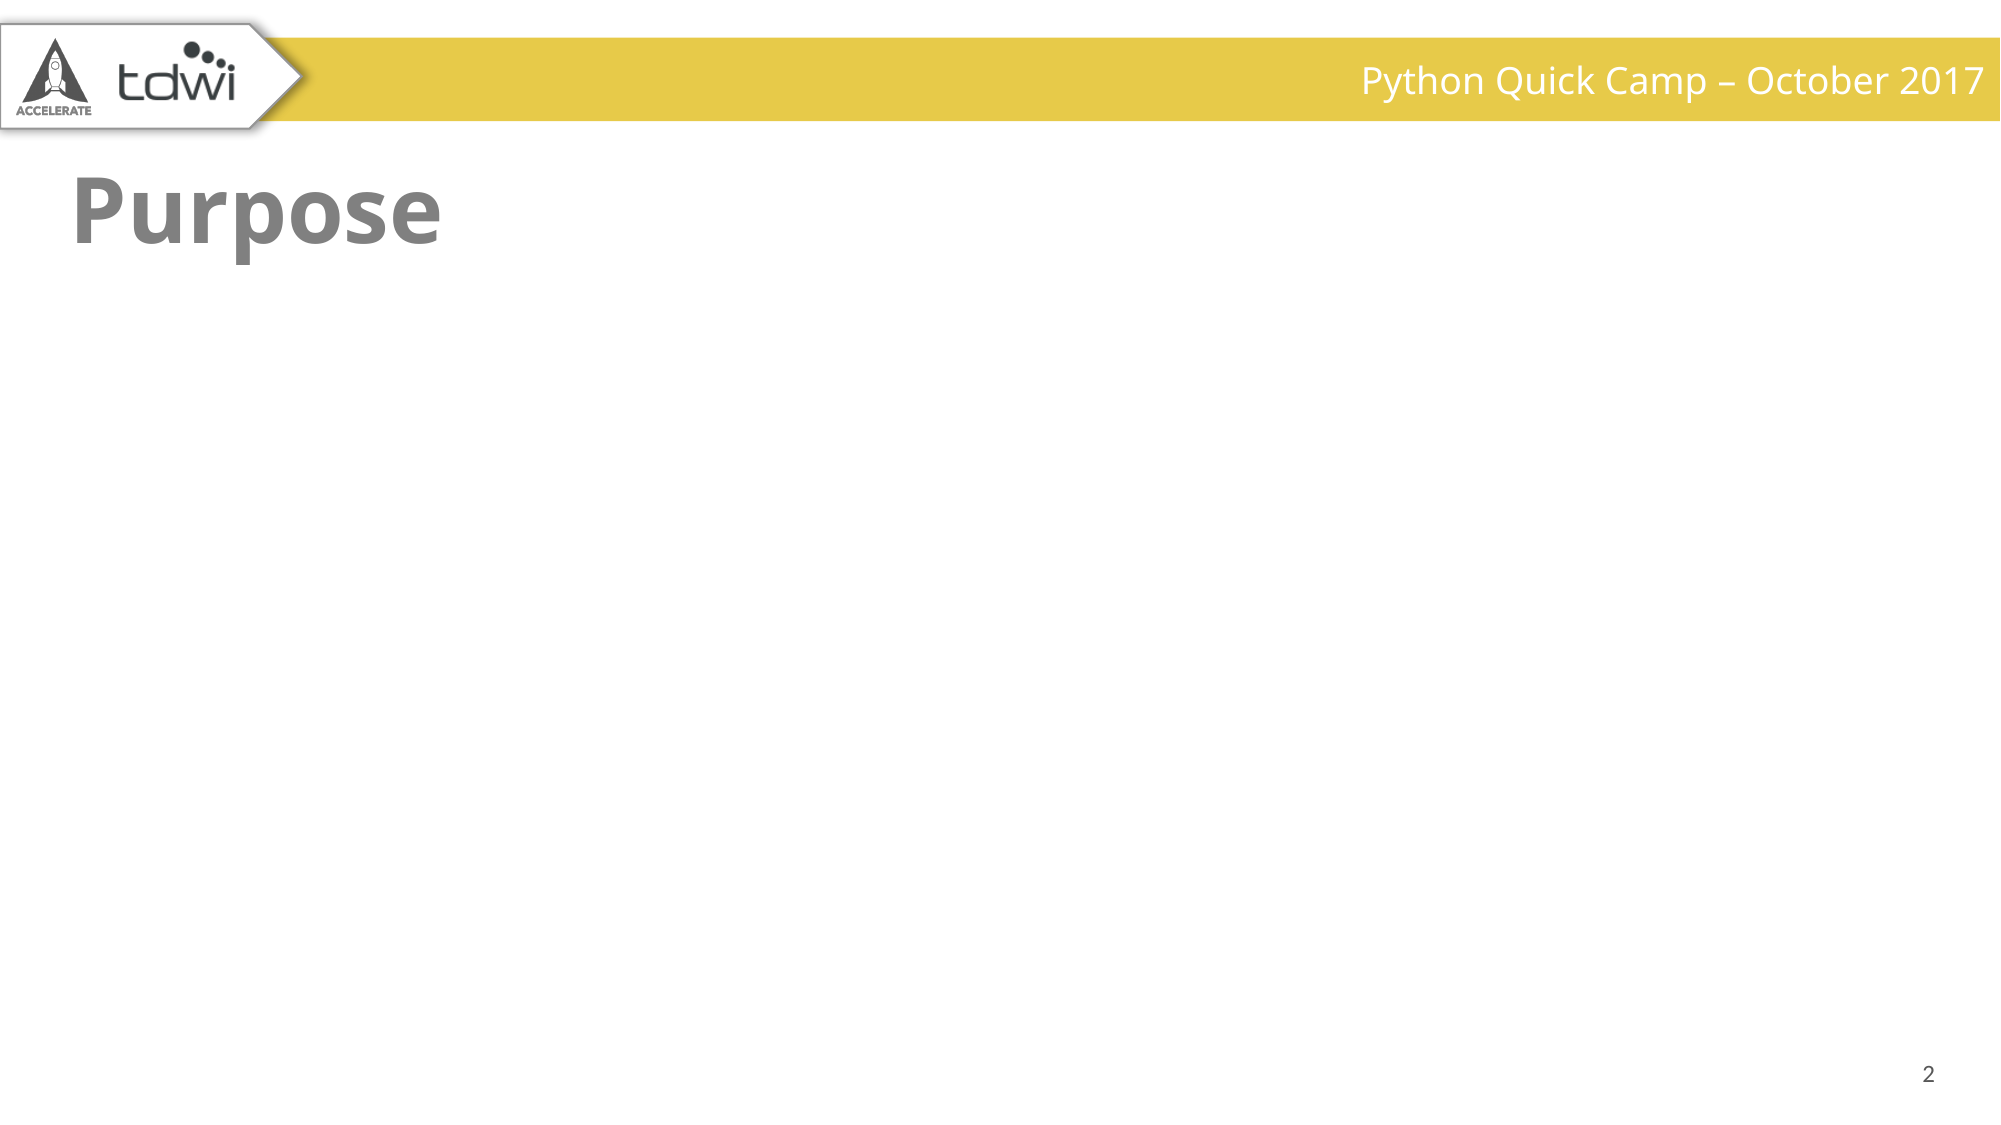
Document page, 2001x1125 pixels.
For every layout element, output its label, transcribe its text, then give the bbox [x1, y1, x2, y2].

title Purpose [54, 150, 1950, 278]
slide_number 2 [1500, 1042, 1950, 1103]
picture [115, 35, 239, 108]
